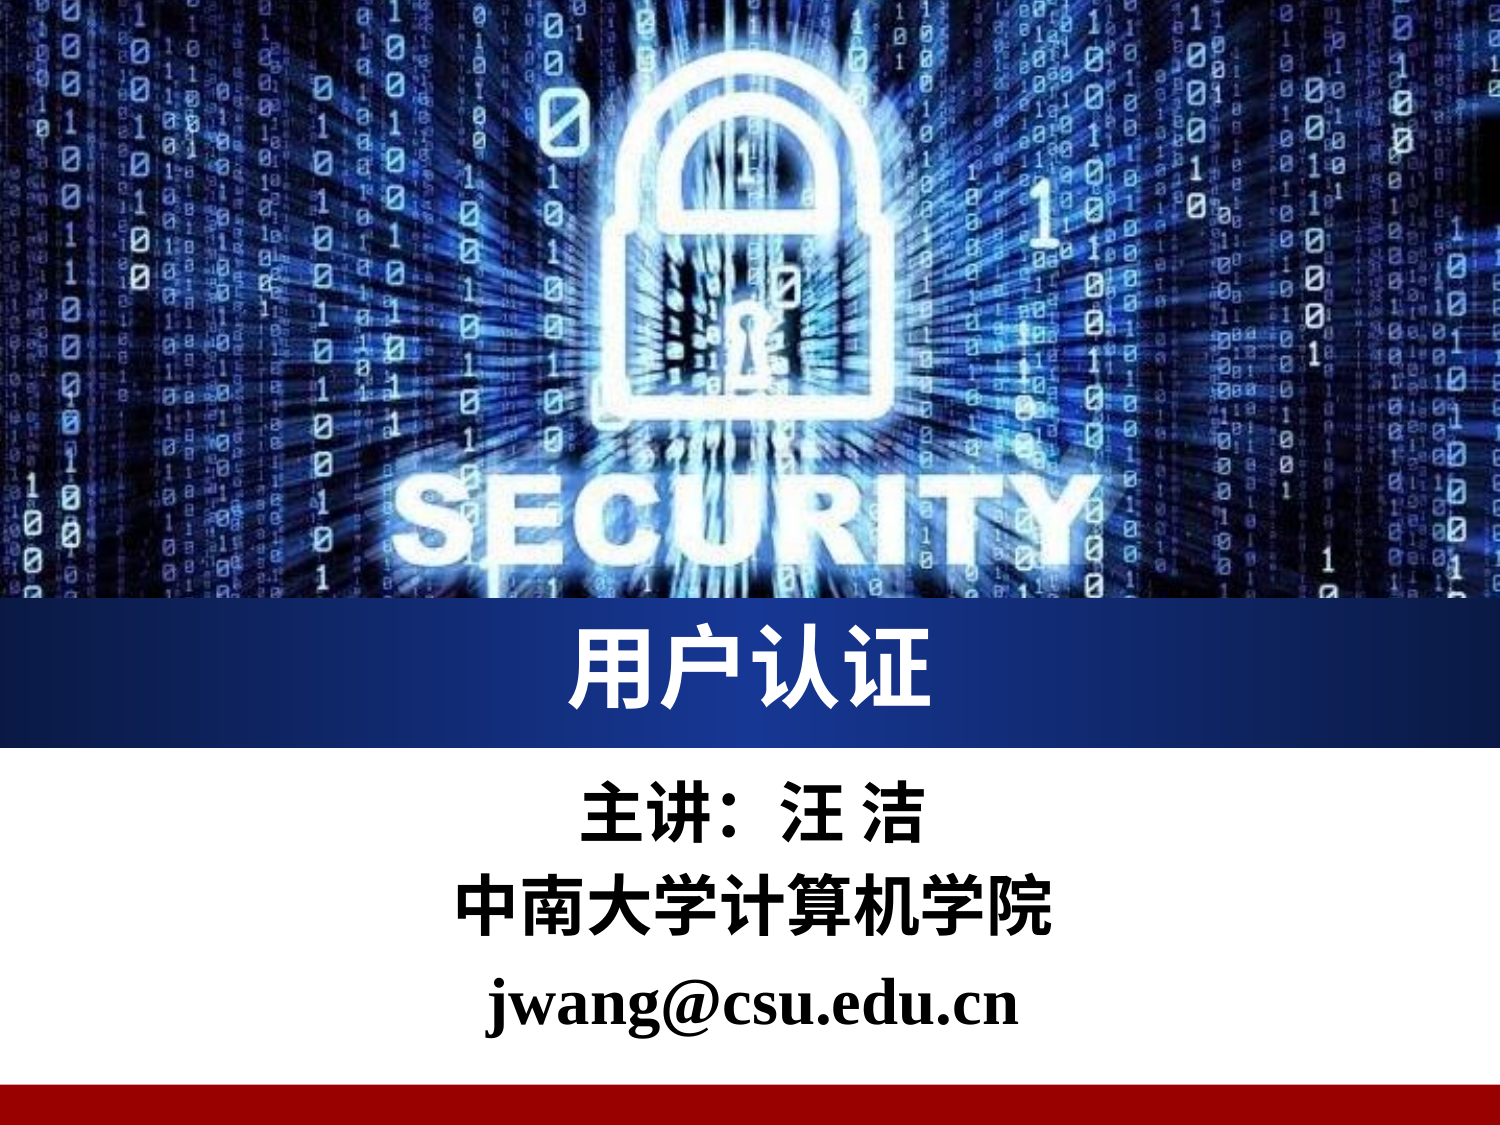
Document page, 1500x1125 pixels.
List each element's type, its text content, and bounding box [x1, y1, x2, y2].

picture [0, 0, 1500, 599]
subtitle 主讲：汪 洁 中南大学计算机学院 jwang@csu.edu.cn [215, 763, 1291, 851]
title 用户认证 [0, 605, 1500, 748]
